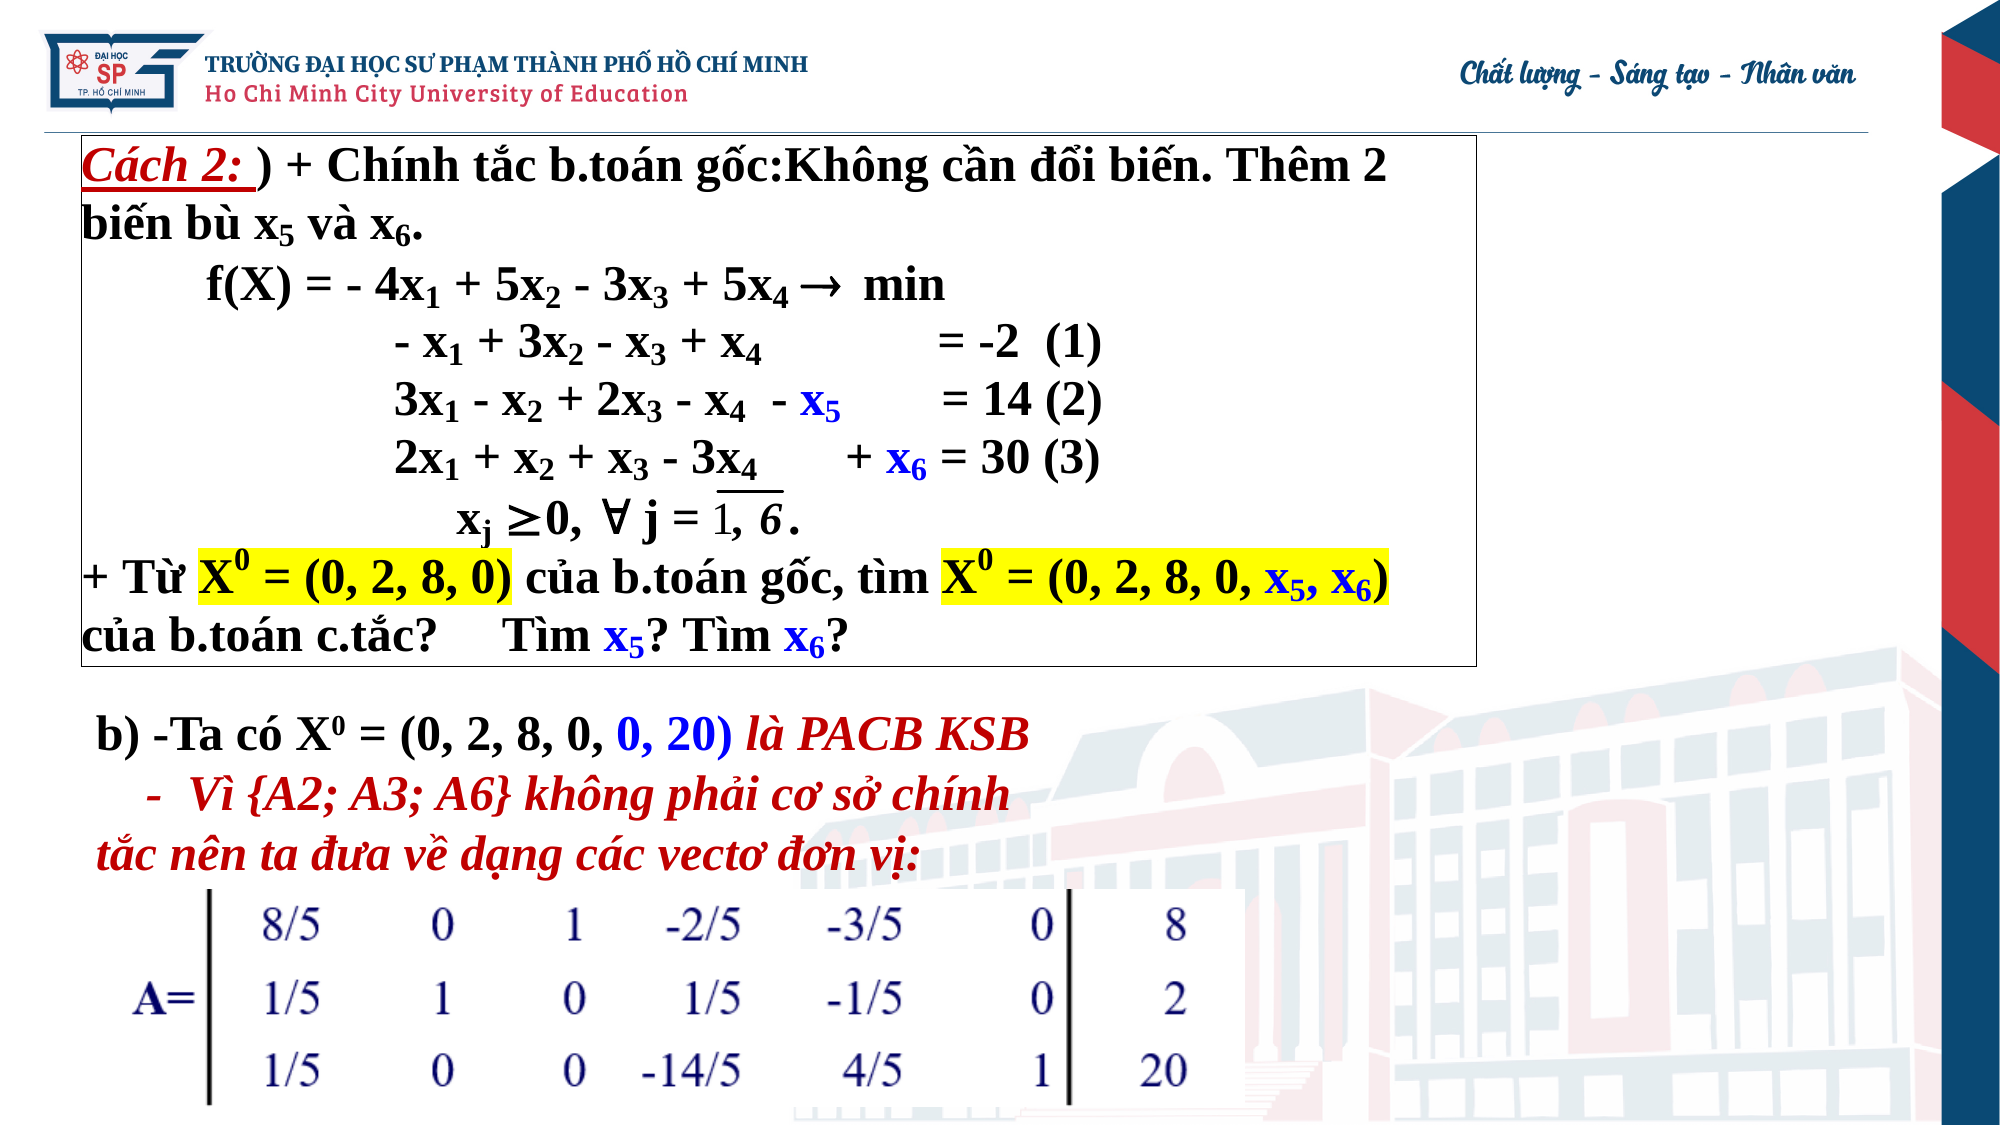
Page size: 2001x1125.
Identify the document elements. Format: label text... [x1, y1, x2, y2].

text_box b) -Ta có X0 = (0, 2, 8, 0, 0, 20) là PACB KSB - Vì {A2; A3; A6} không phải cơ sở chính tắc nên ta đưa về dạng các vectơ đơn vị: [81, 692, 1081, 888]
picture [0, 0, 2000, 1125]
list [80, 135, 1477, 667]
